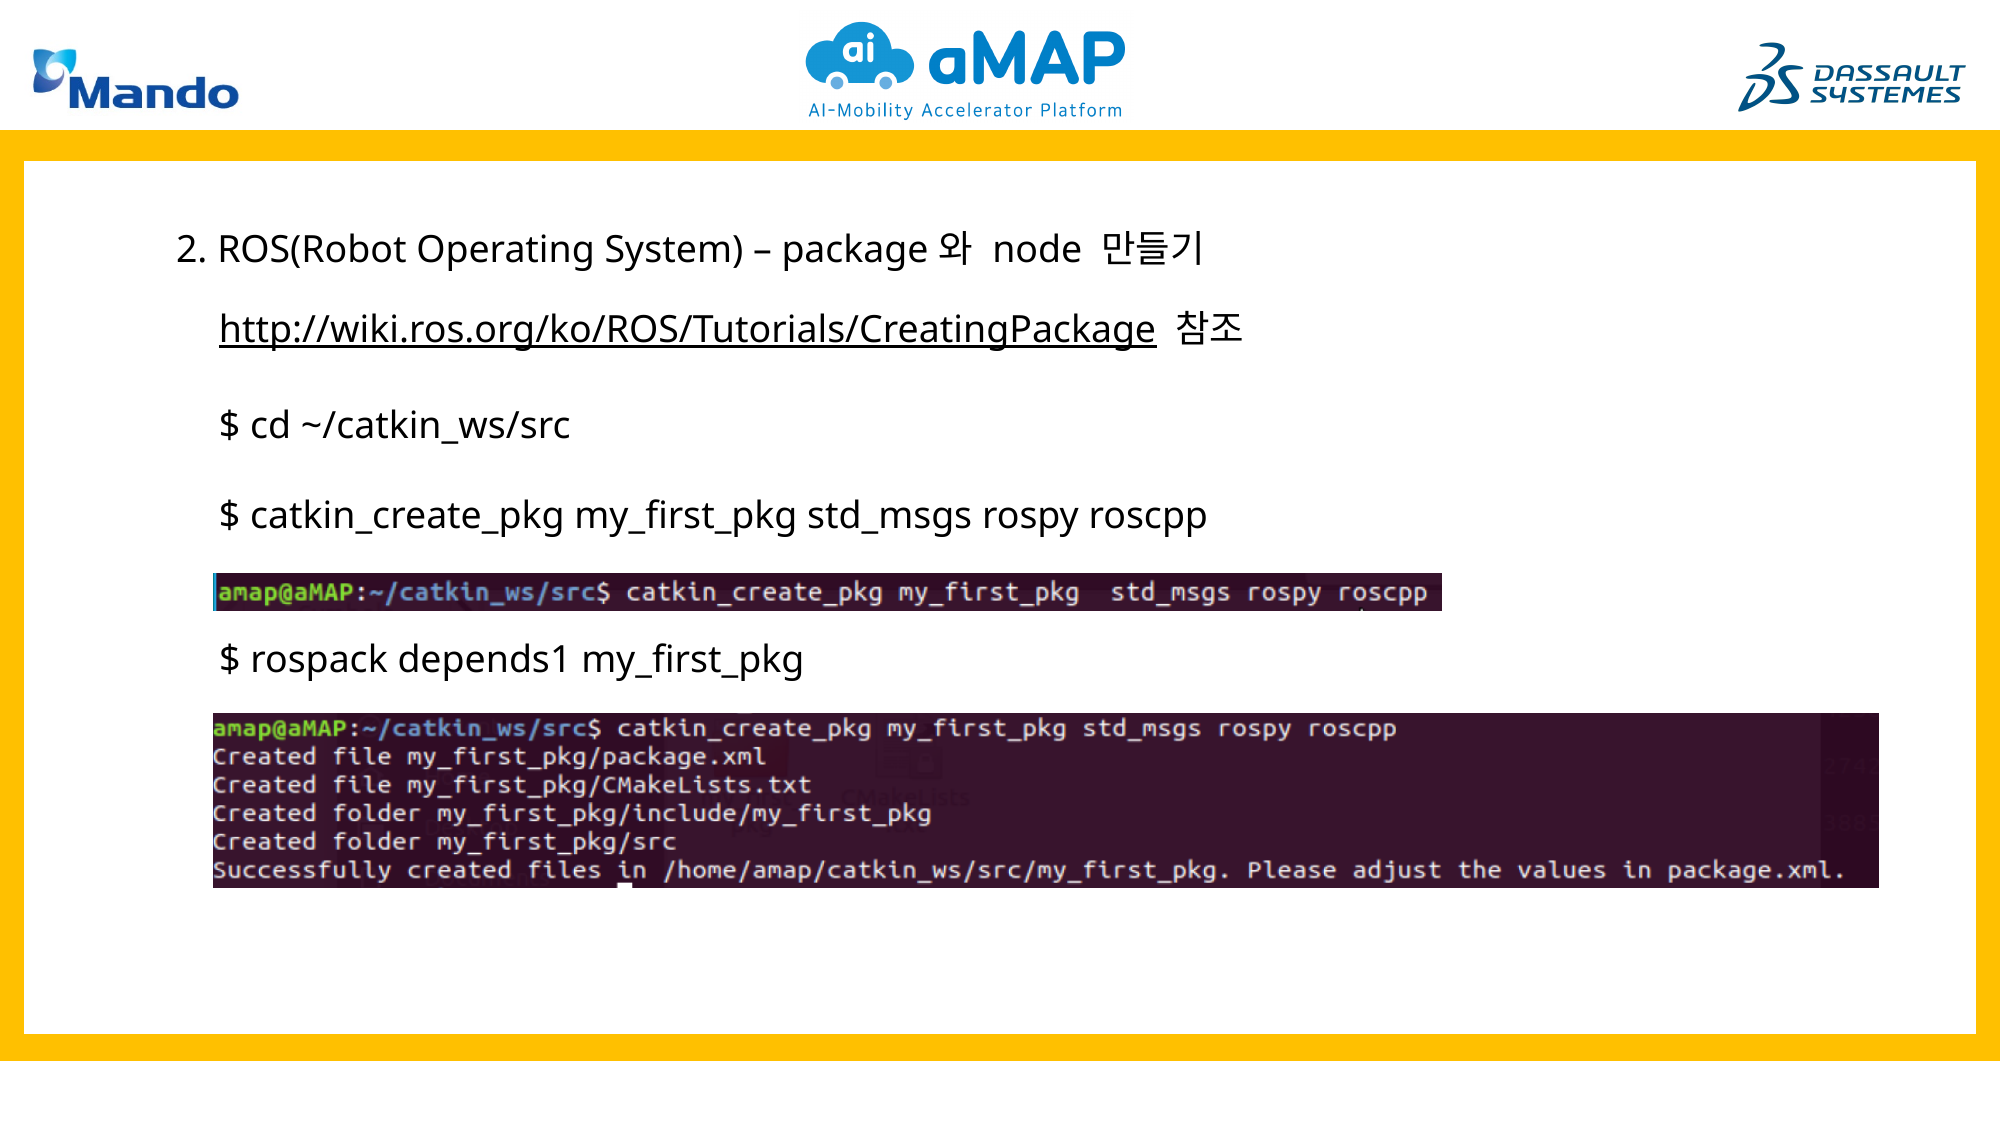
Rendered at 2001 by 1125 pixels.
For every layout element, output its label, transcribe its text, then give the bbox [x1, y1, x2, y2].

picture [24, 39, 254, 116]
text_box http://wiki.ros.org/ko/ROS/Tutorials/CreatingPackage 참조 $ cd ~/catkin_ws/src $ catkin_create_pkg my_first_pkg std_msgs rospy roscpp [204, 297, 1518, 679]
picture [799, 10, 1134, 123]
picture [213, 573, 1442, 611]
picture [1704, 0, 2000, 176]
picture [213, 713, 1879, 888]
text_box $ rospack depends1 my_first_pkg [204, 628, 1205, 688]
text_box 2. ROS(Robot Operating System) – package와 node 만들기 [161, 217, 1657, 278]
